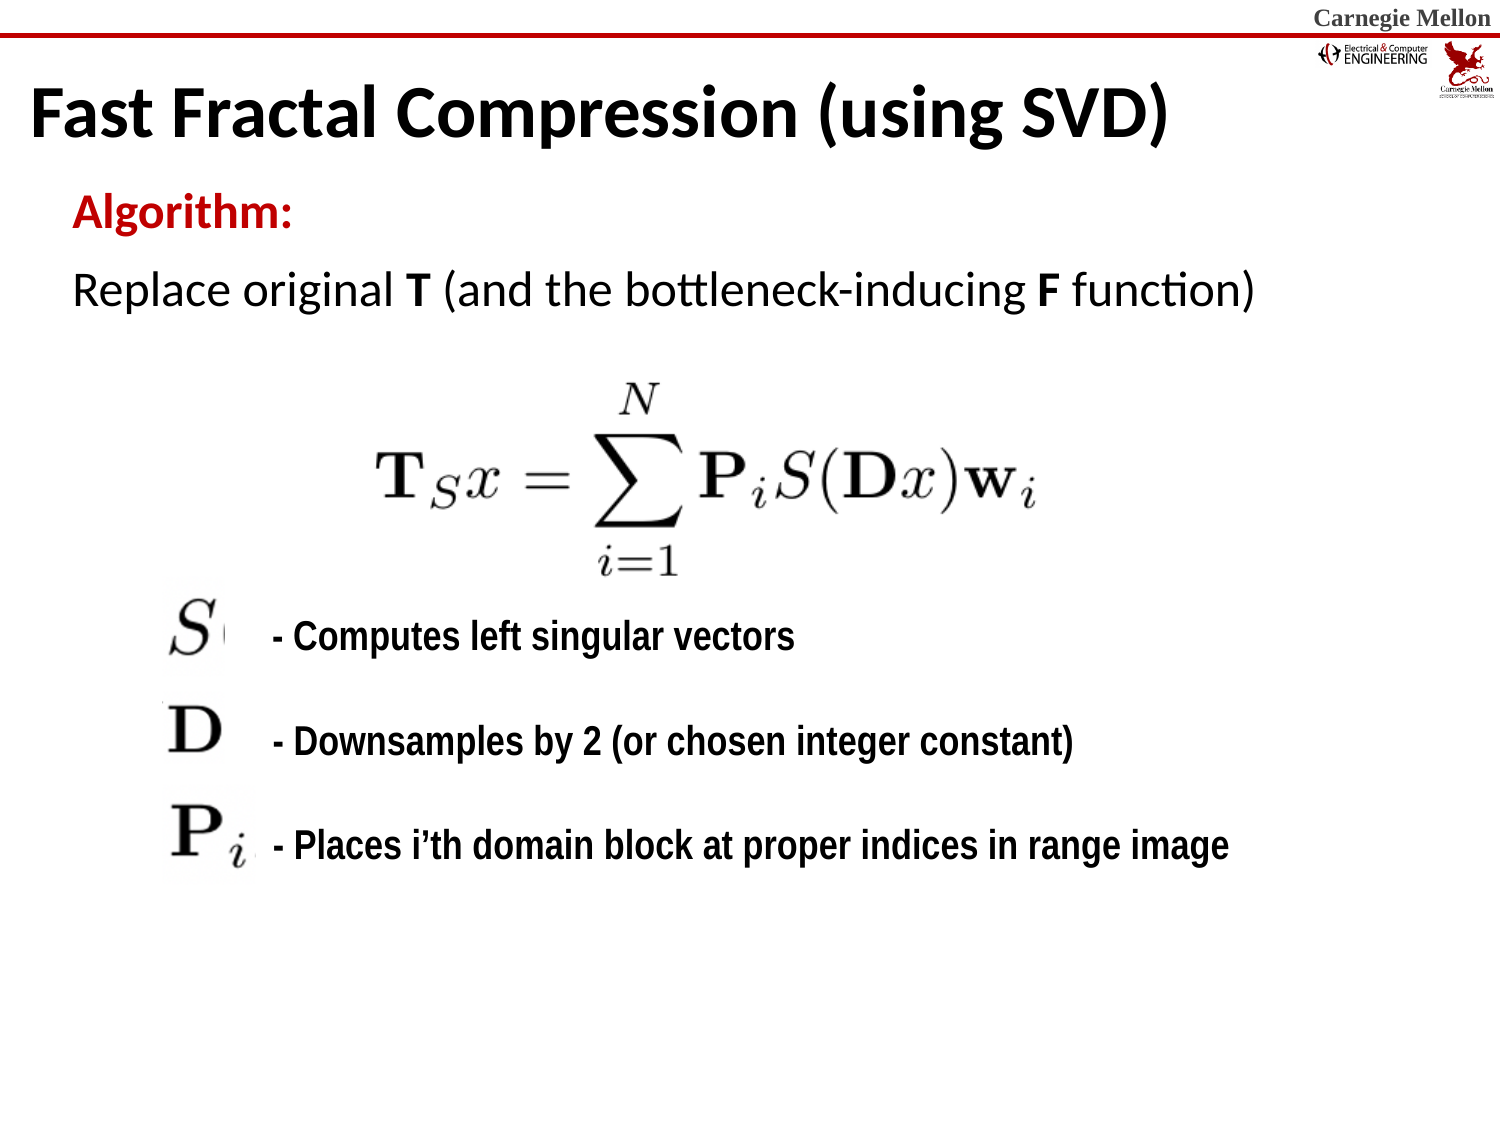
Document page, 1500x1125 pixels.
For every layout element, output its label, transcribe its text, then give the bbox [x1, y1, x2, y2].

picture [1435, 39, 1498, 67]
text_box - Places i’th domain block at proper indices in range image [260, 810, 1246, 875]
text_box - Downsamples by 2 (or chosen integer constant) [257, 706, 1090, 772]
picture [330, 356, 1065, 594]
picture [162, 576, 225, 677]
title Fast Fractal Compression (using SVD) [14, 67, 1500, 148]
subtitle Algorithm: [57, 170, 1476, 249]
picture [162, 784, 256, 885]
text_box - Computes left singular vectors [257, 601, 811, 667]
text_box Replace original T (and the bottleneck-inducing F function) [57, 249, 1476, 594]
picture [1315, 40, 1432, 67]
picture [162, 691, 225, 764]
